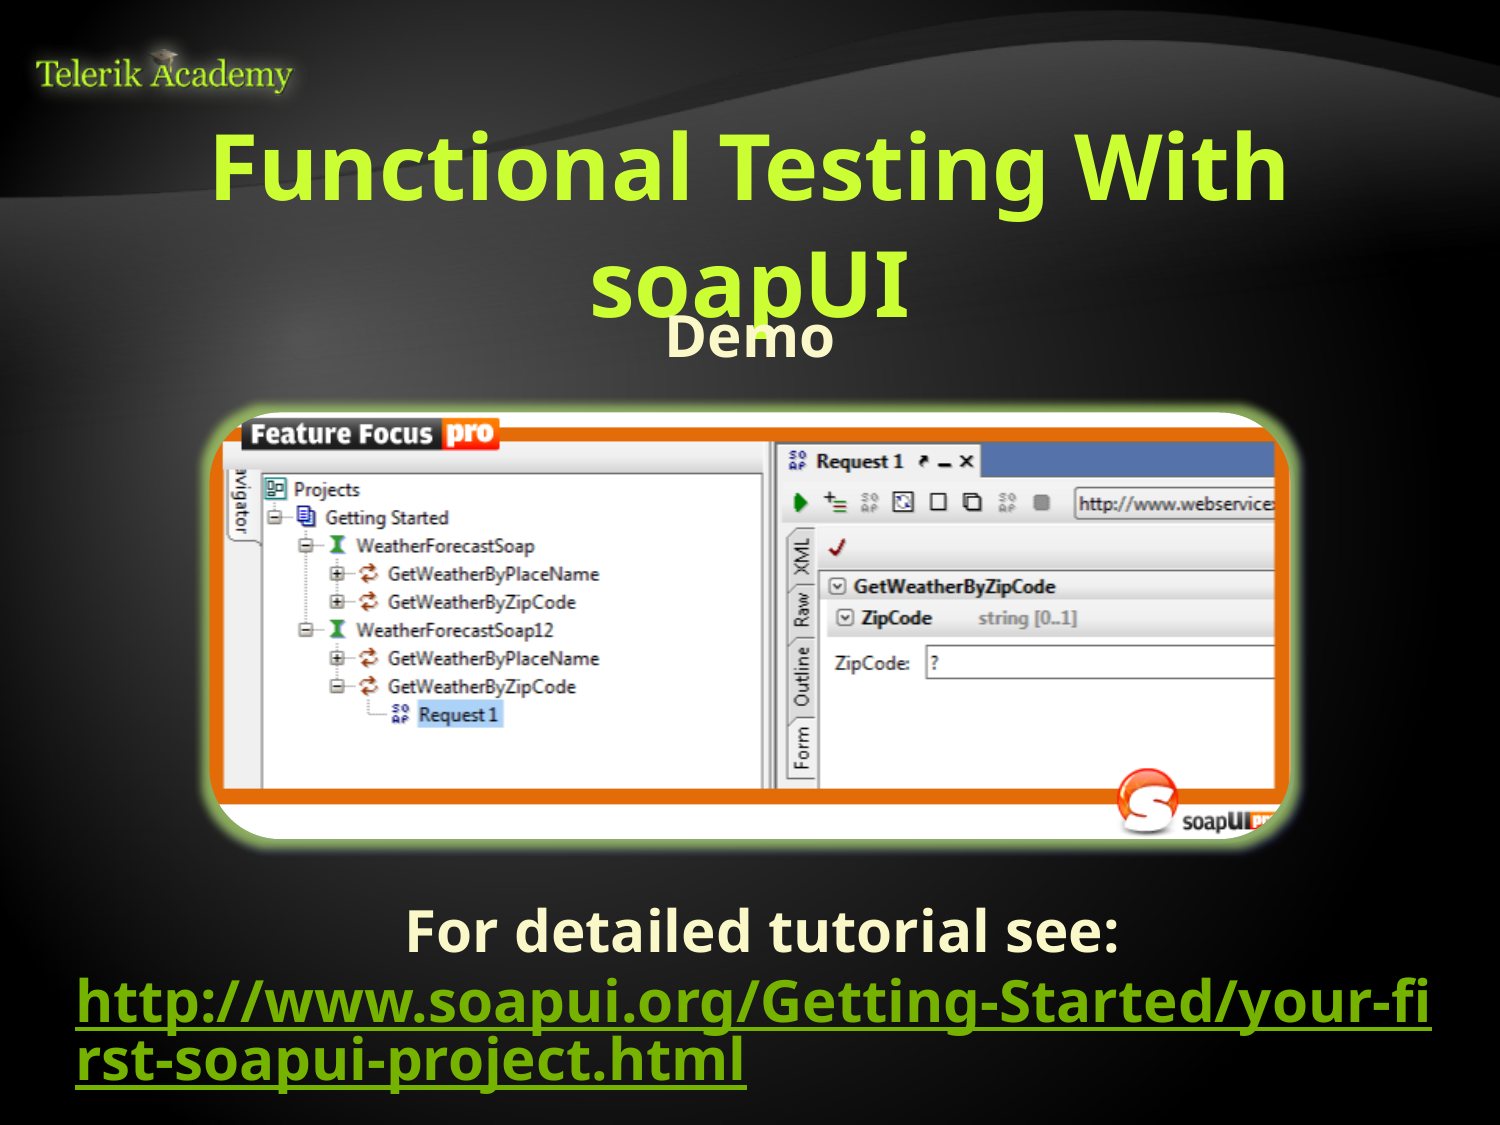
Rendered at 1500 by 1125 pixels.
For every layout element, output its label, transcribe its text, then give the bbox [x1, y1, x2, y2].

subtitle Demo [99, 287, 1400, 381]
picture [0, 0, 1500, 1125]
title Functional Testing With soapUI [99, 125, 1400, 287]
text_box For detailed tutorial see: http://www.soapui.org/Getting-Started/your-first-soapui-project.html [75, 837, 1450, 1100]
